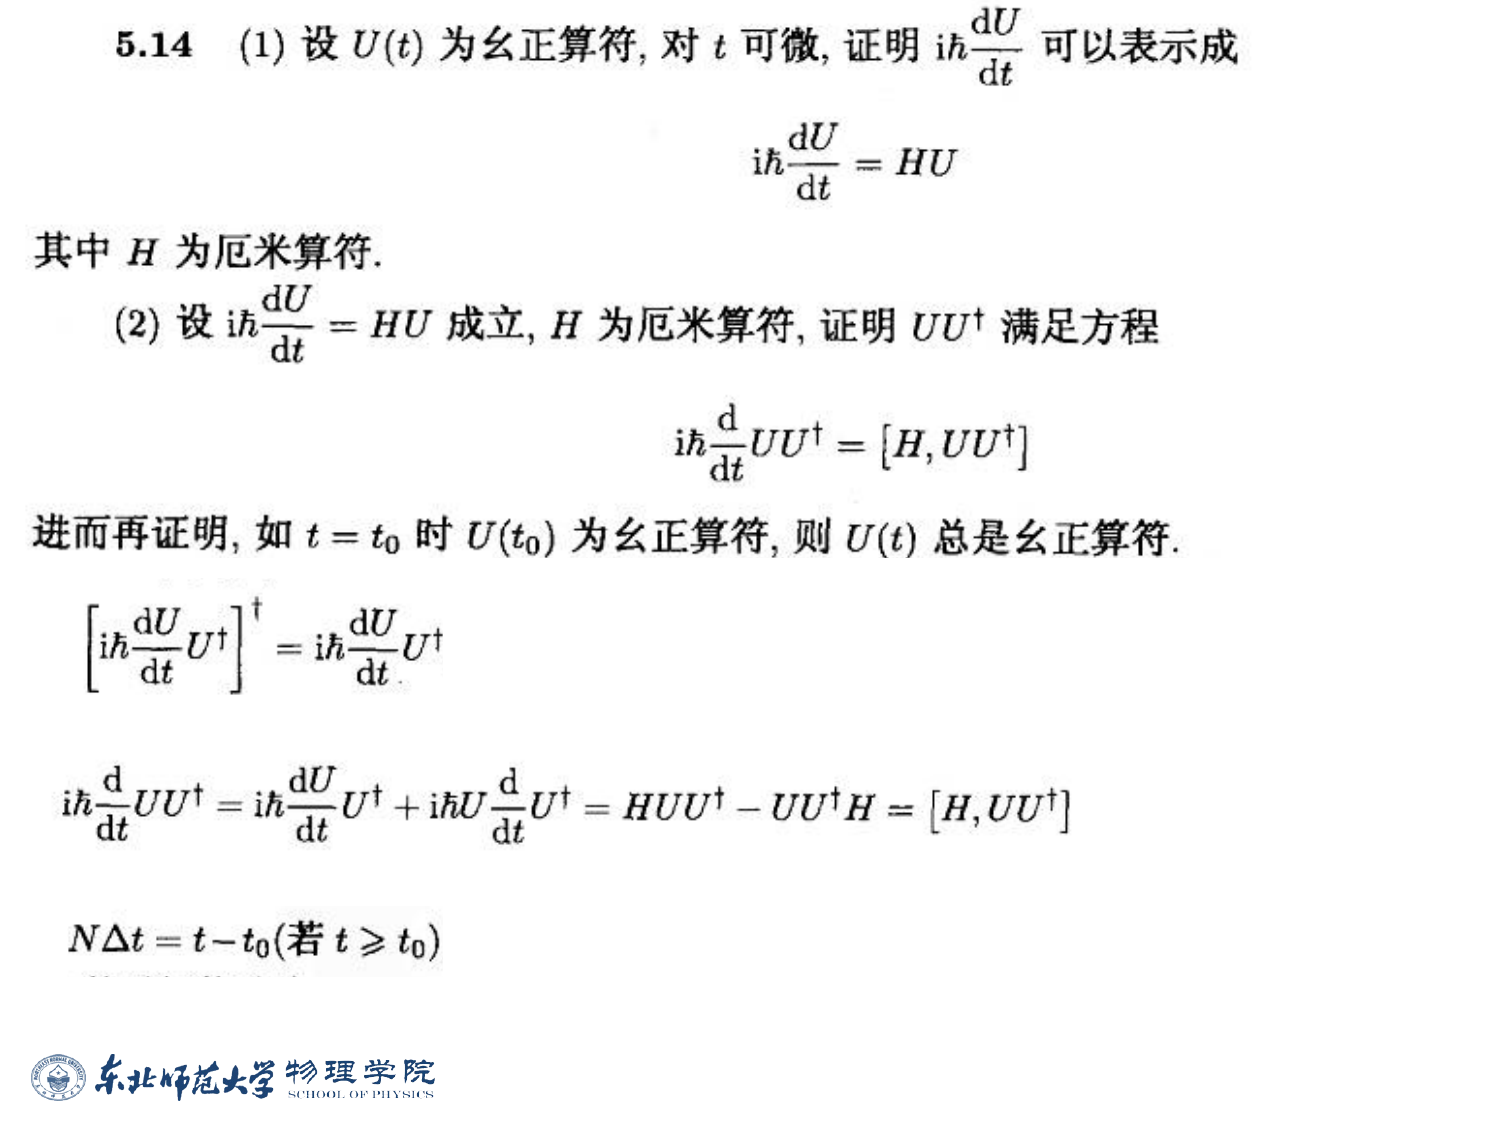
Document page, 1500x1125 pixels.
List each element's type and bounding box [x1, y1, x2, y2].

picture [39, 741, 1100, 870]
picture [67, 906, 444, 977]
picture [20, 1054, 440, 1101]
picture [24, 0, 1327, 558]
picture [74, 578, 444, 708]
